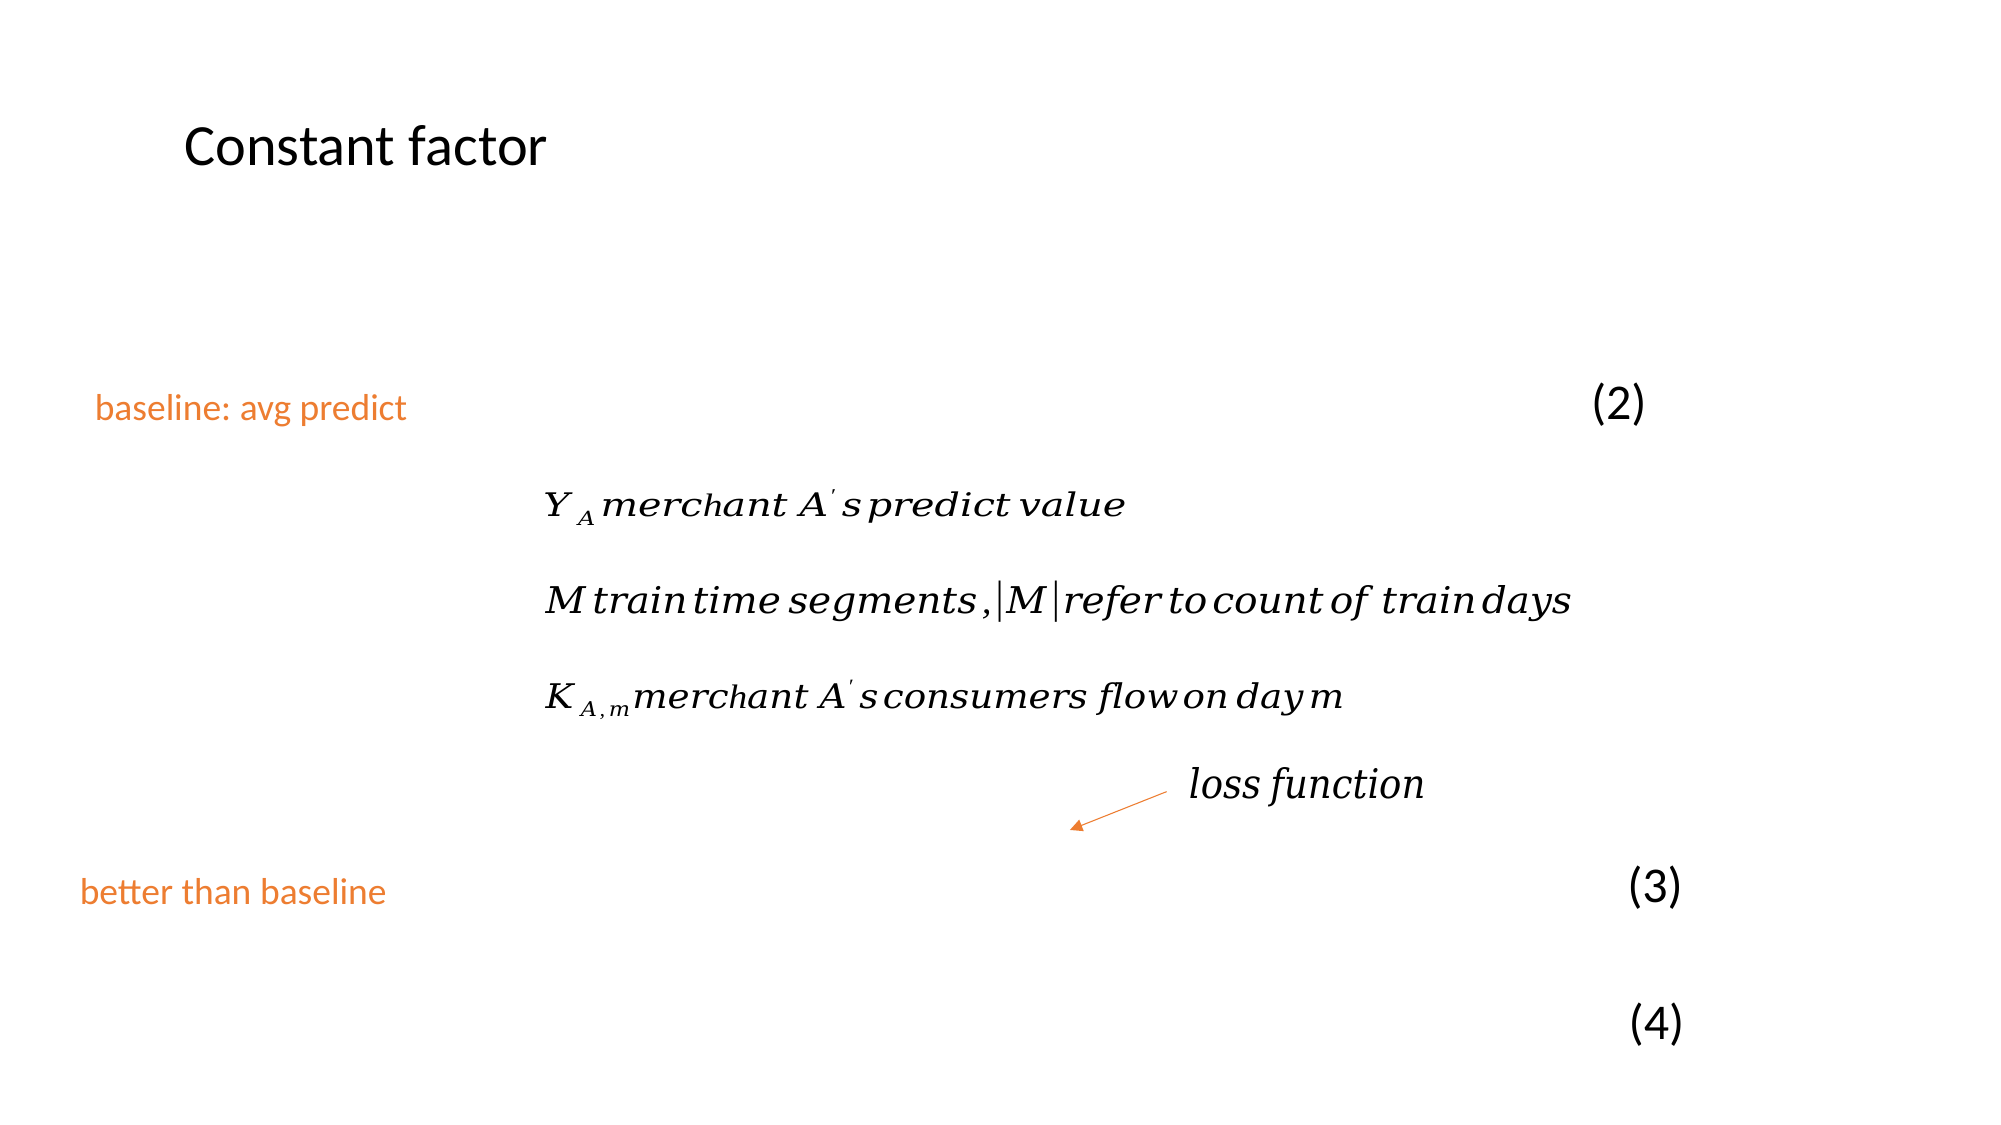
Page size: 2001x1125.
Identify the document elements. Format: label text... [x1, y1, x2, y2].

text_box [1069, 791, 1167, 830]
text_box better than baseline [65, 859, 510, 920]
text_box Constant factor [170, 99, 610, 185]
text_box baseline: avg predict [80, 375, 525, 435]
